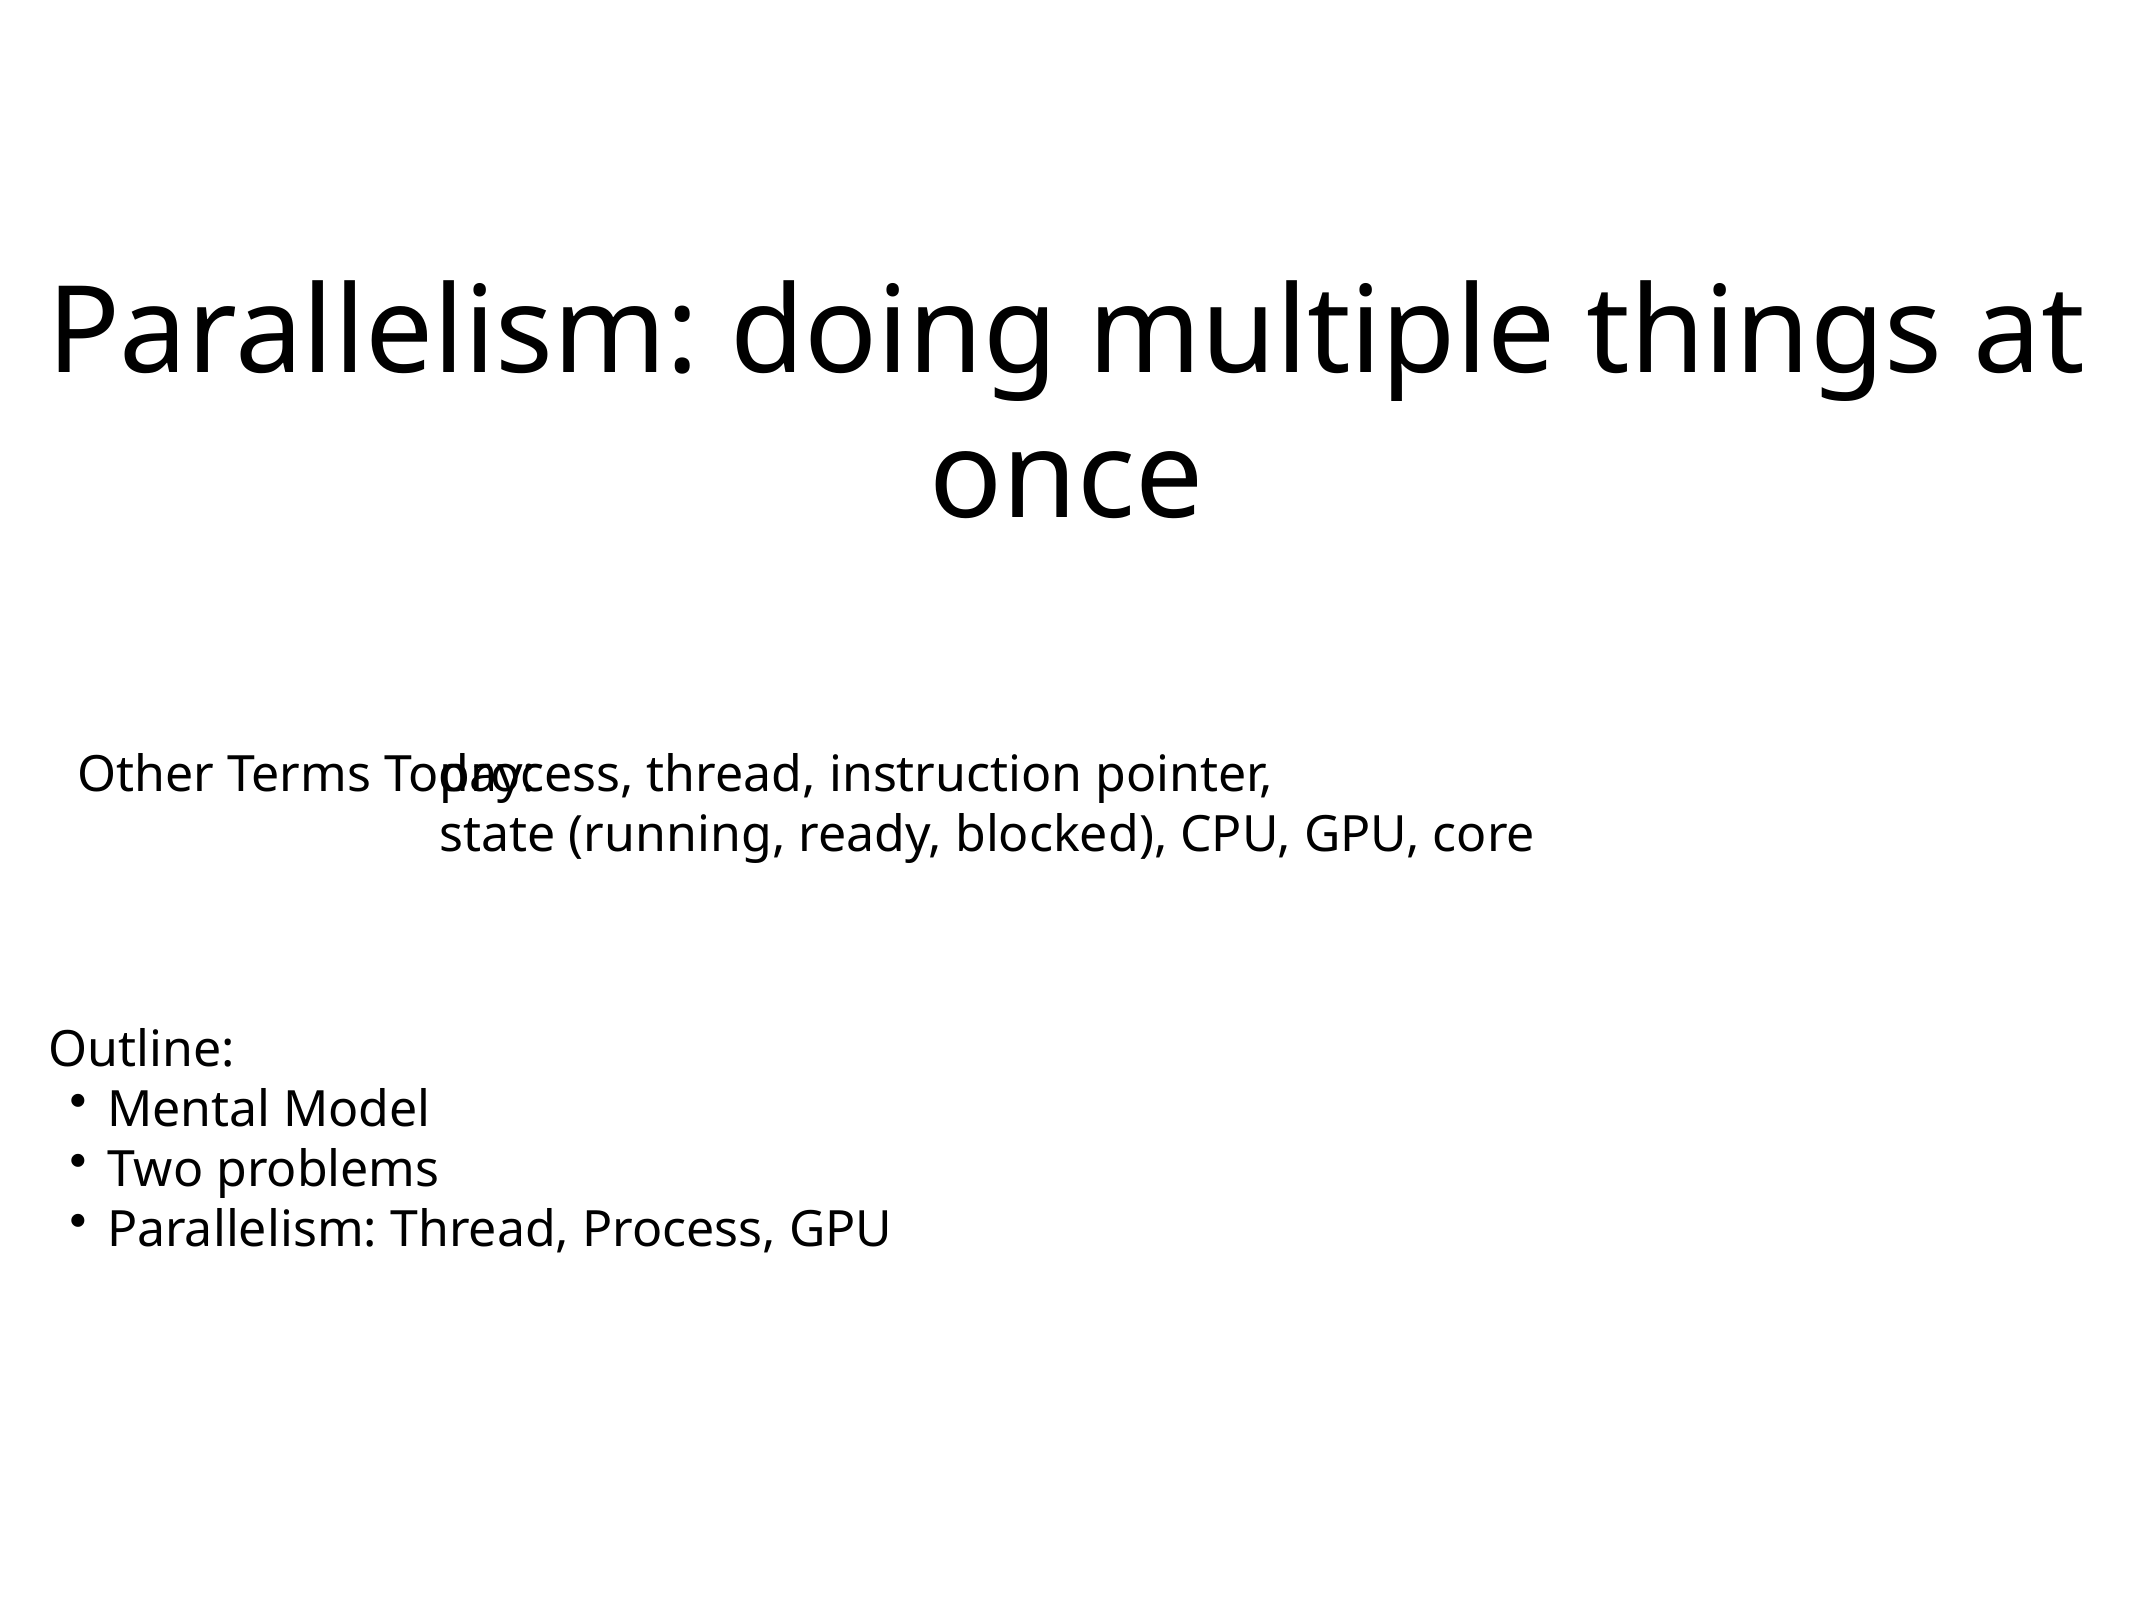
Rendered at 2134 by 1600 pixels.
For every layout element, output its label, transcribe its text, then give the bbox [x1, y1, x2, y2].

title Parallelism: doing multiple things at once [34, 383, 2099, 550]
text_box Outline: Mental Model Two problems Parallelism: Thread, Process, GPU [40, 1008, 902, 1266]
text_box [100, 733, 1454, 867]
